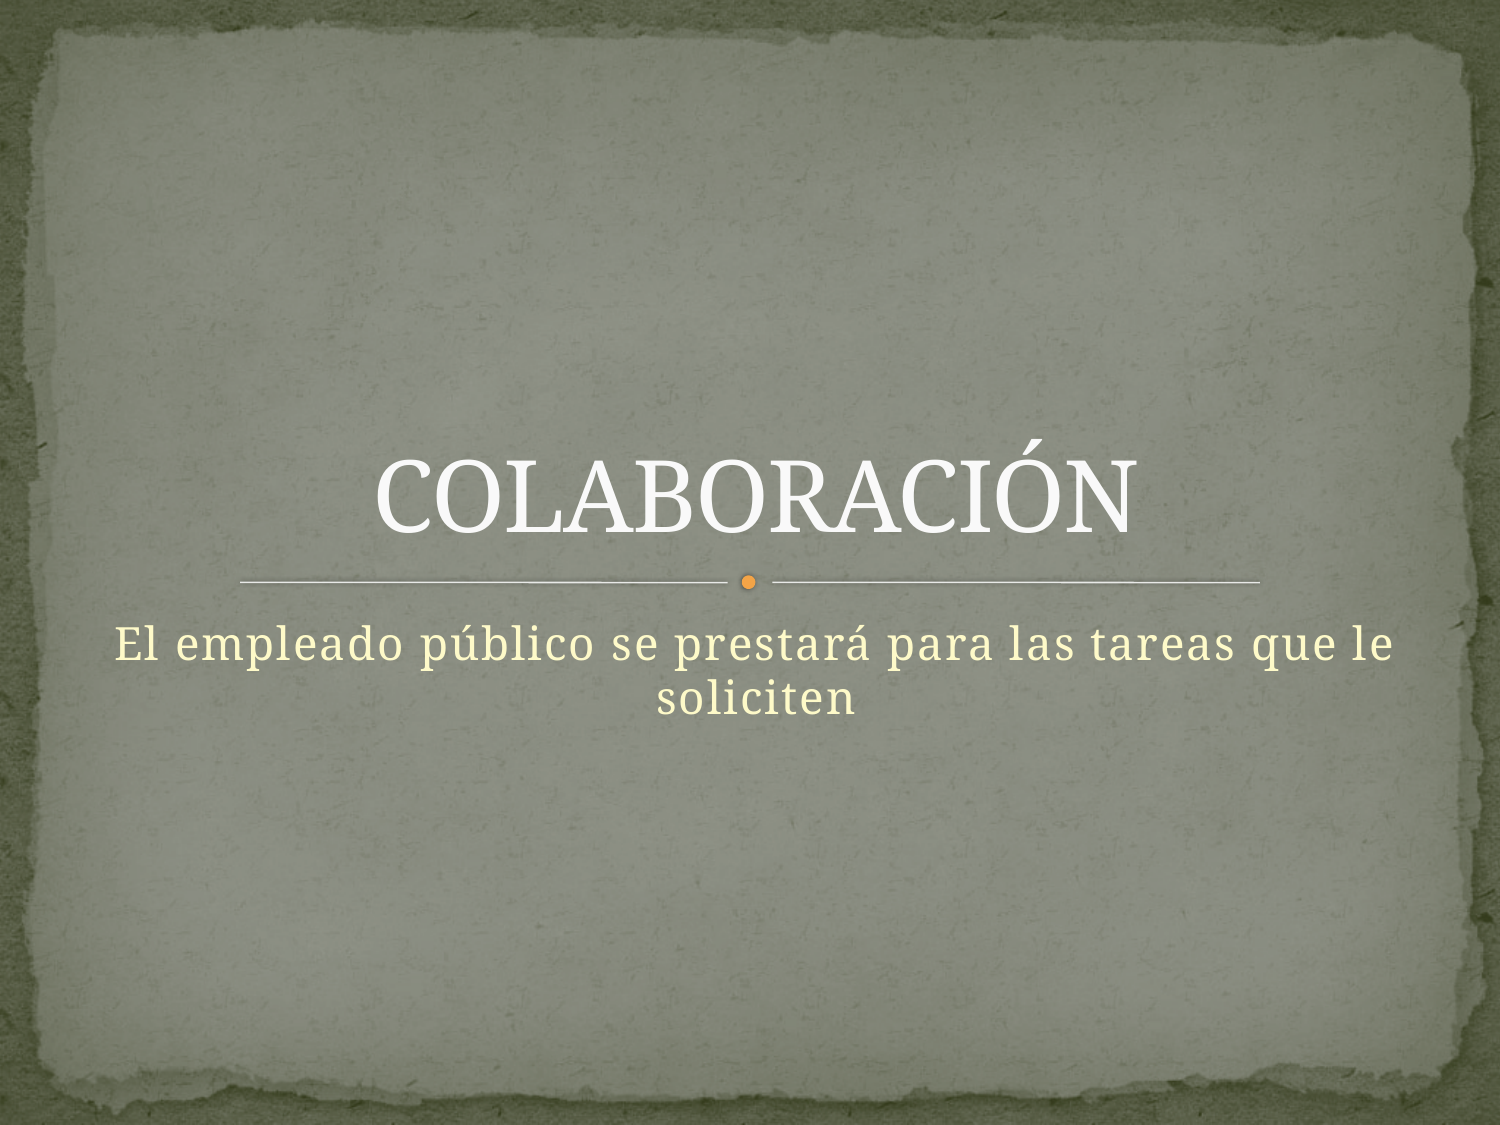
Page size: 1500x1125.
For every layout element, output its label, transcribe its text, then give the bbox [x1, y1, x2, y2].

title COLABORACIÓN [74, 235, 1438, 561]
subtitle El empleado público se prestará para las tareas que le soliciten [75, 606, 1438, 795]
